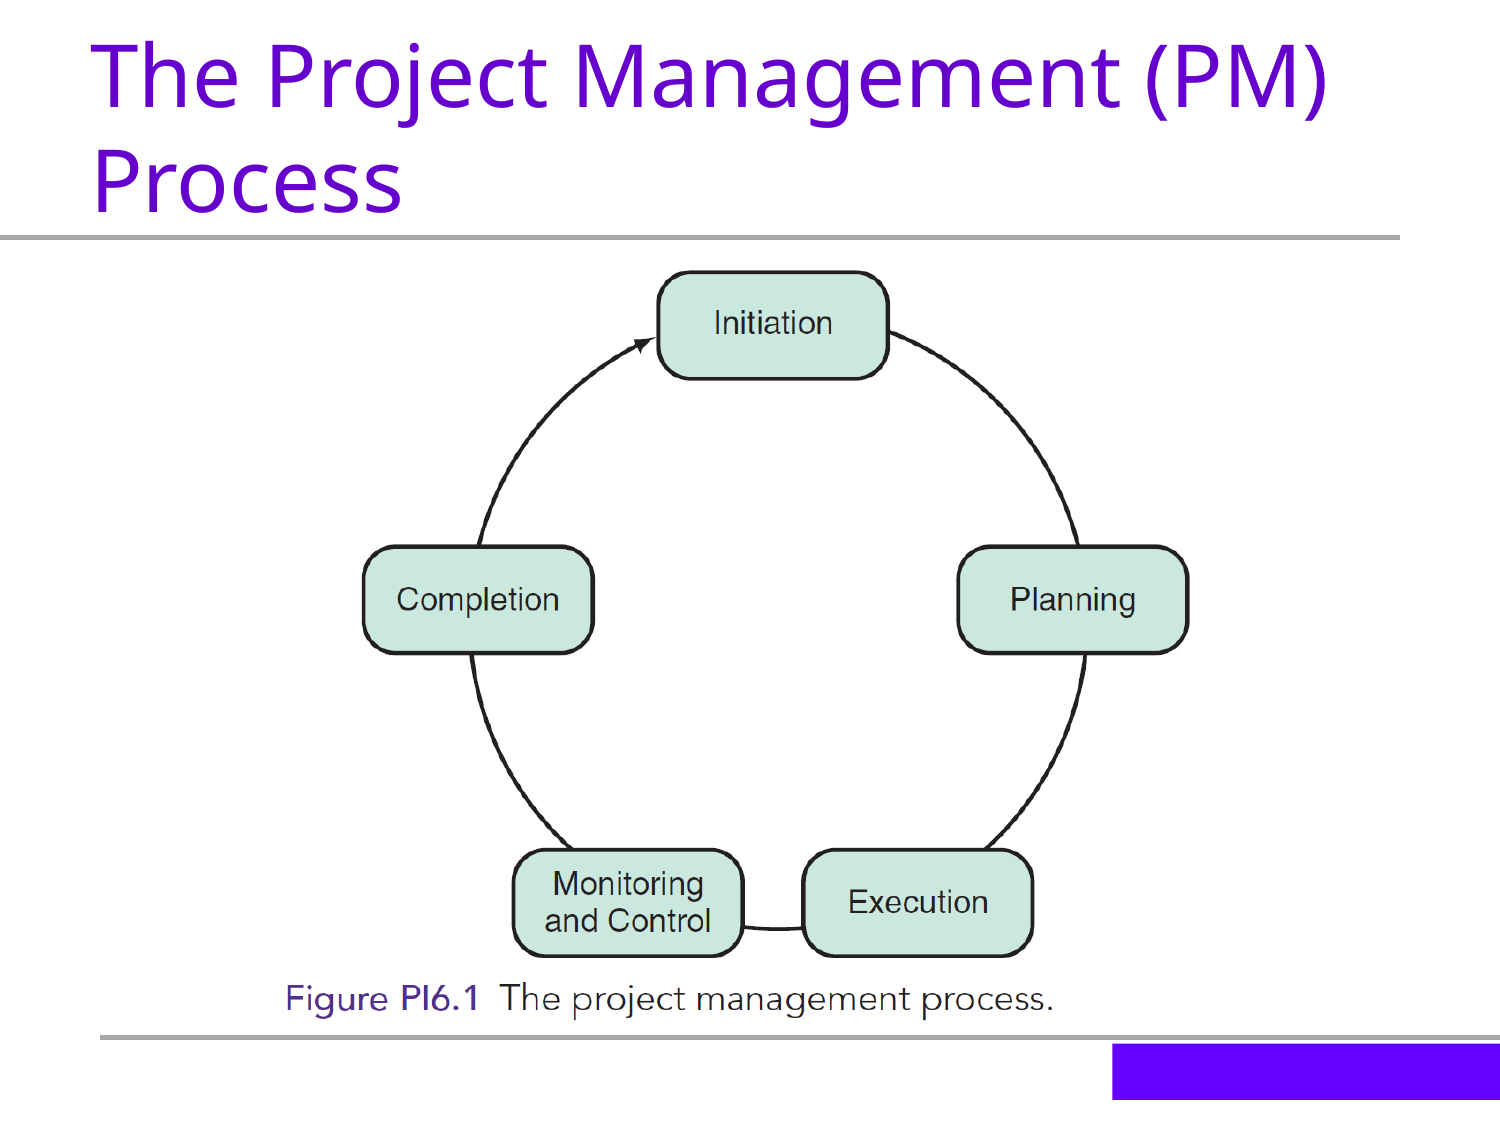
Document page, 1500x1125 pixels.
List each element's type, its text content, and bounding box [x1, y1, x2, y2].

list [273, 249, 1214, 1026]
subtitle The Project Management (PM) Process [75, 12, 1413, 238]
